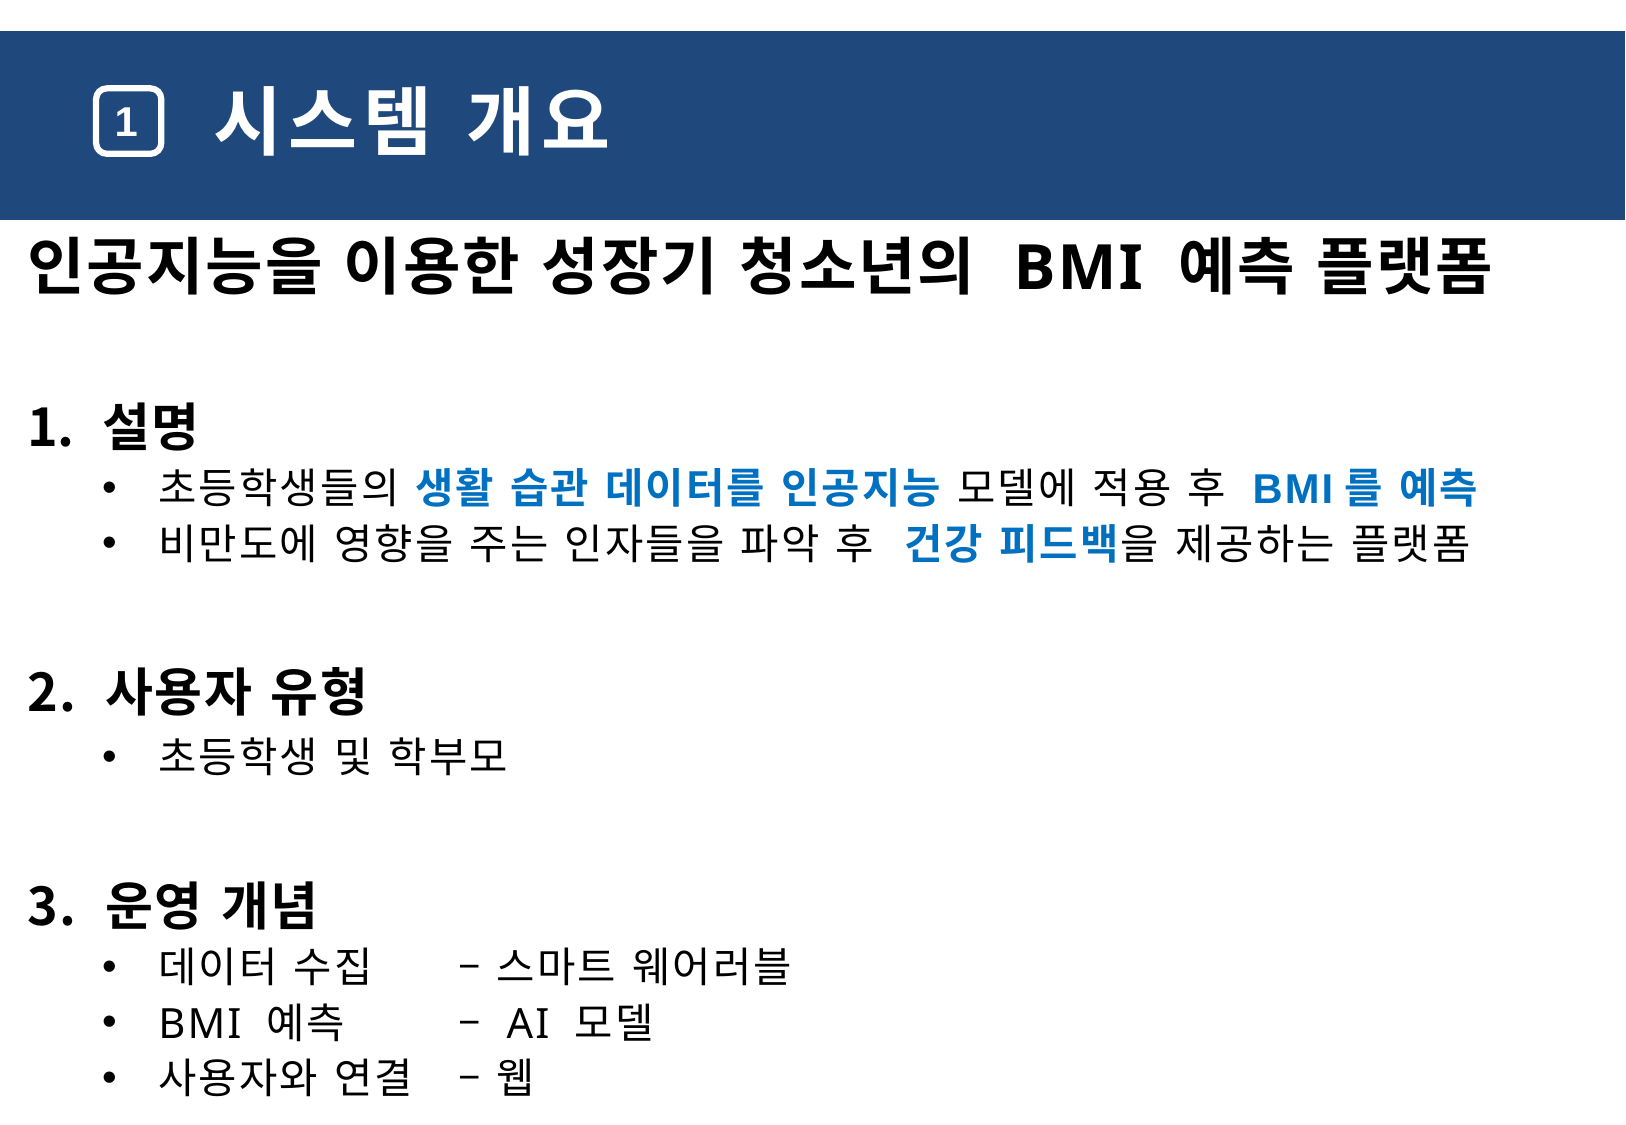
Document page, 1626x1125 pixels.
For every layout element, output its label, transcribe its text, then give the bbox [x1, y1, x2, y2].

title 시스템 개요 [211, 72, 638, 224]
text_box 인공지능을 이용한 성장기 청소년의 BMI 예측 플랫폼 설명 초등학생들의 생활 습관 데이터를 인공지능 모델에 적용 후 BMI를 예측 비만도에 영향을 주는 인자들을 파악 후 건강 피드백을 제공하는 플랫폼 2. 사용자 유형 초등학생 및 학부모 3. 운영 개념 데이터 수집 – 스마트 웨어러블 BMI 예측 – AI 모델 사용자와 연결 – 웹 [24, 224, 1600, 1102]
text_box 1 [112, 92, 143, 145]
